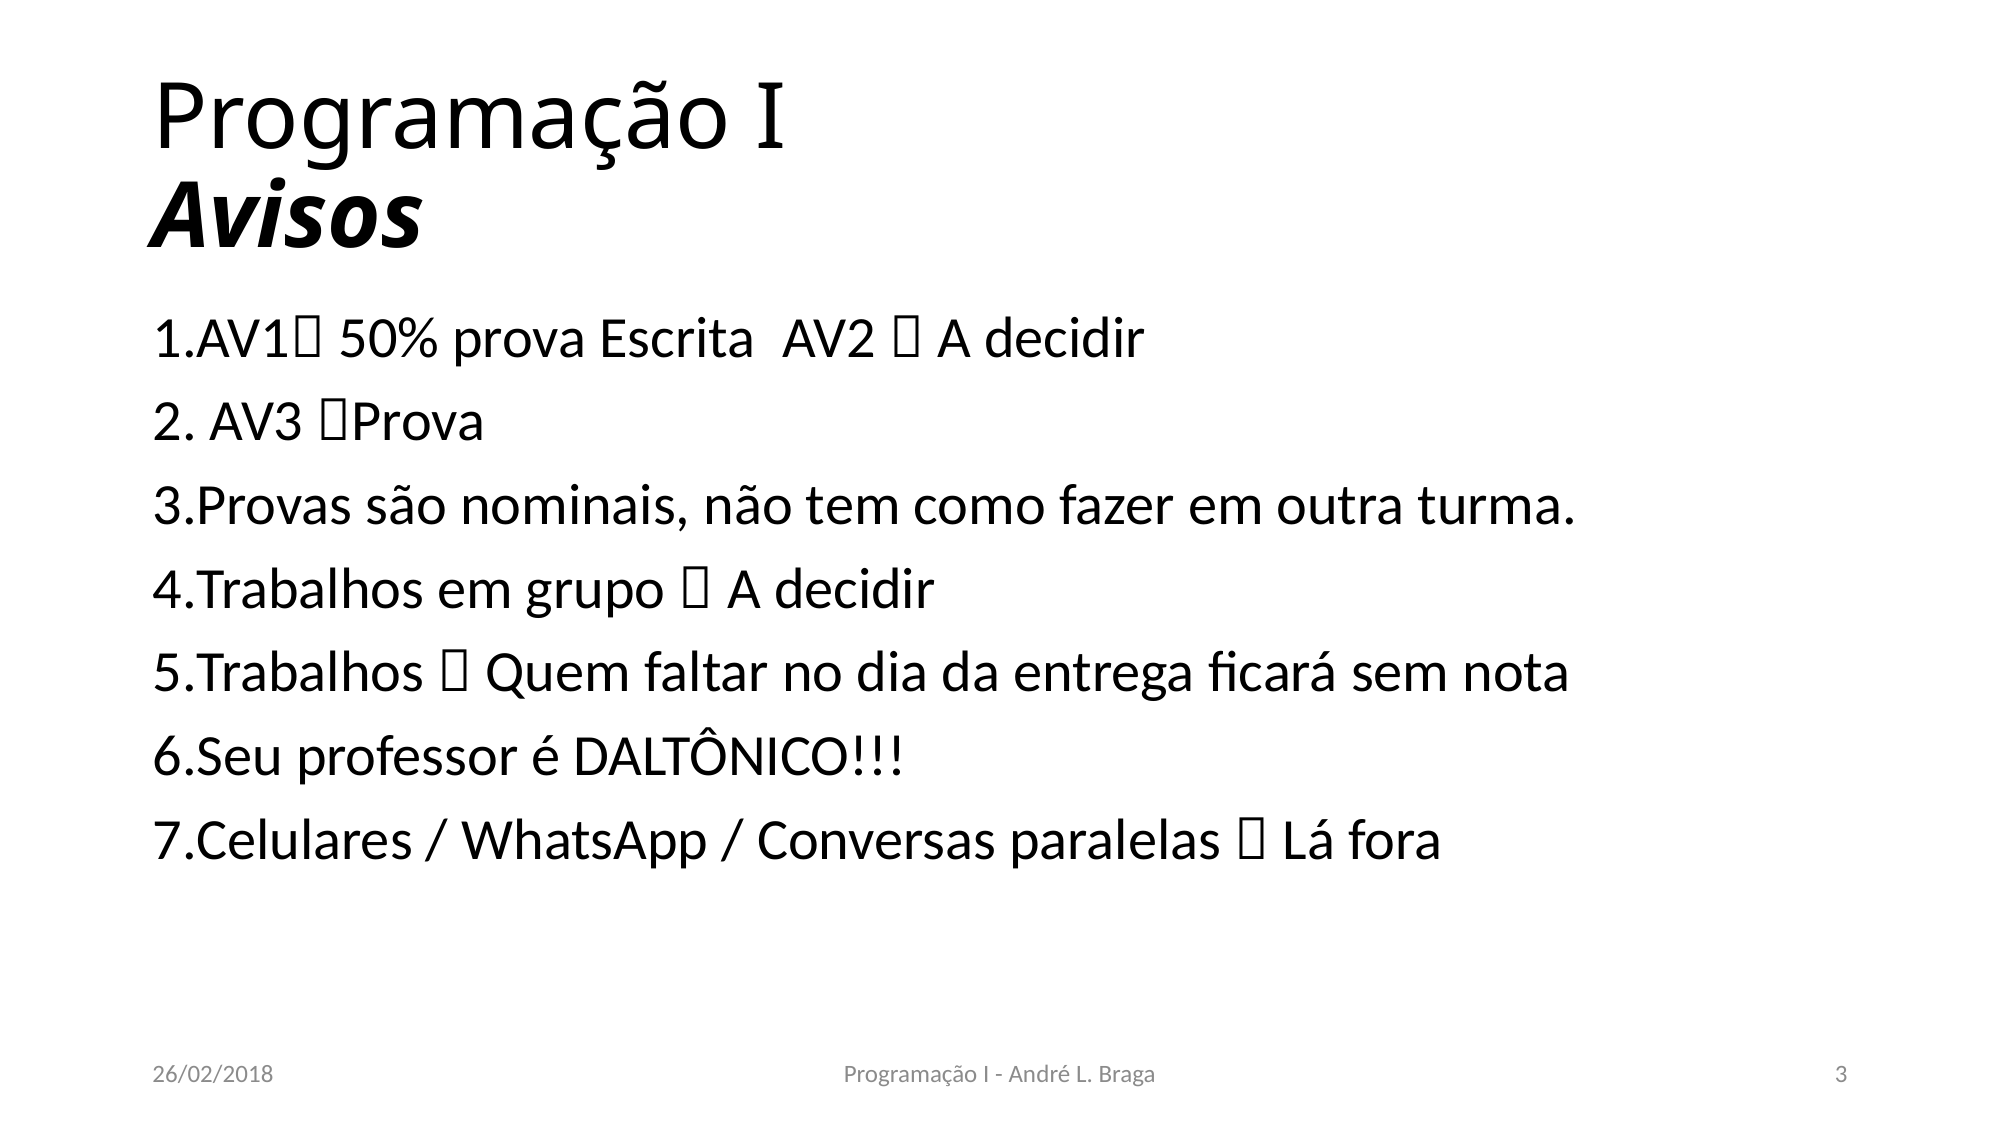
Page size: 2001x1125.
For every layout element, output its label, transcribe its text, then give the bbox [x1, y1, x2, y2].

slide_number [137, 1042, 588, 1103]
title Programação I Avisos [137, 59, 1863, 278]
footer Programação I - André L. Braga [662, 1042, 1338, 1103]
slide_number 3 [1412, 1042, 1863, 1103]
list AV1 50% prova Escrita AV2  A decidir AV3 Prova Provas são nominais, não tem como fazer em outra turma. Trabalhos em grupo  A decidir Trabalhos  Quem faltar no dia da entrega ficará sem nota Seu professor é DALTÔNICO!!! Celulares / WhatsApp / Conversas paralelas  Lá fora [137, 299, 1863, 1014]
